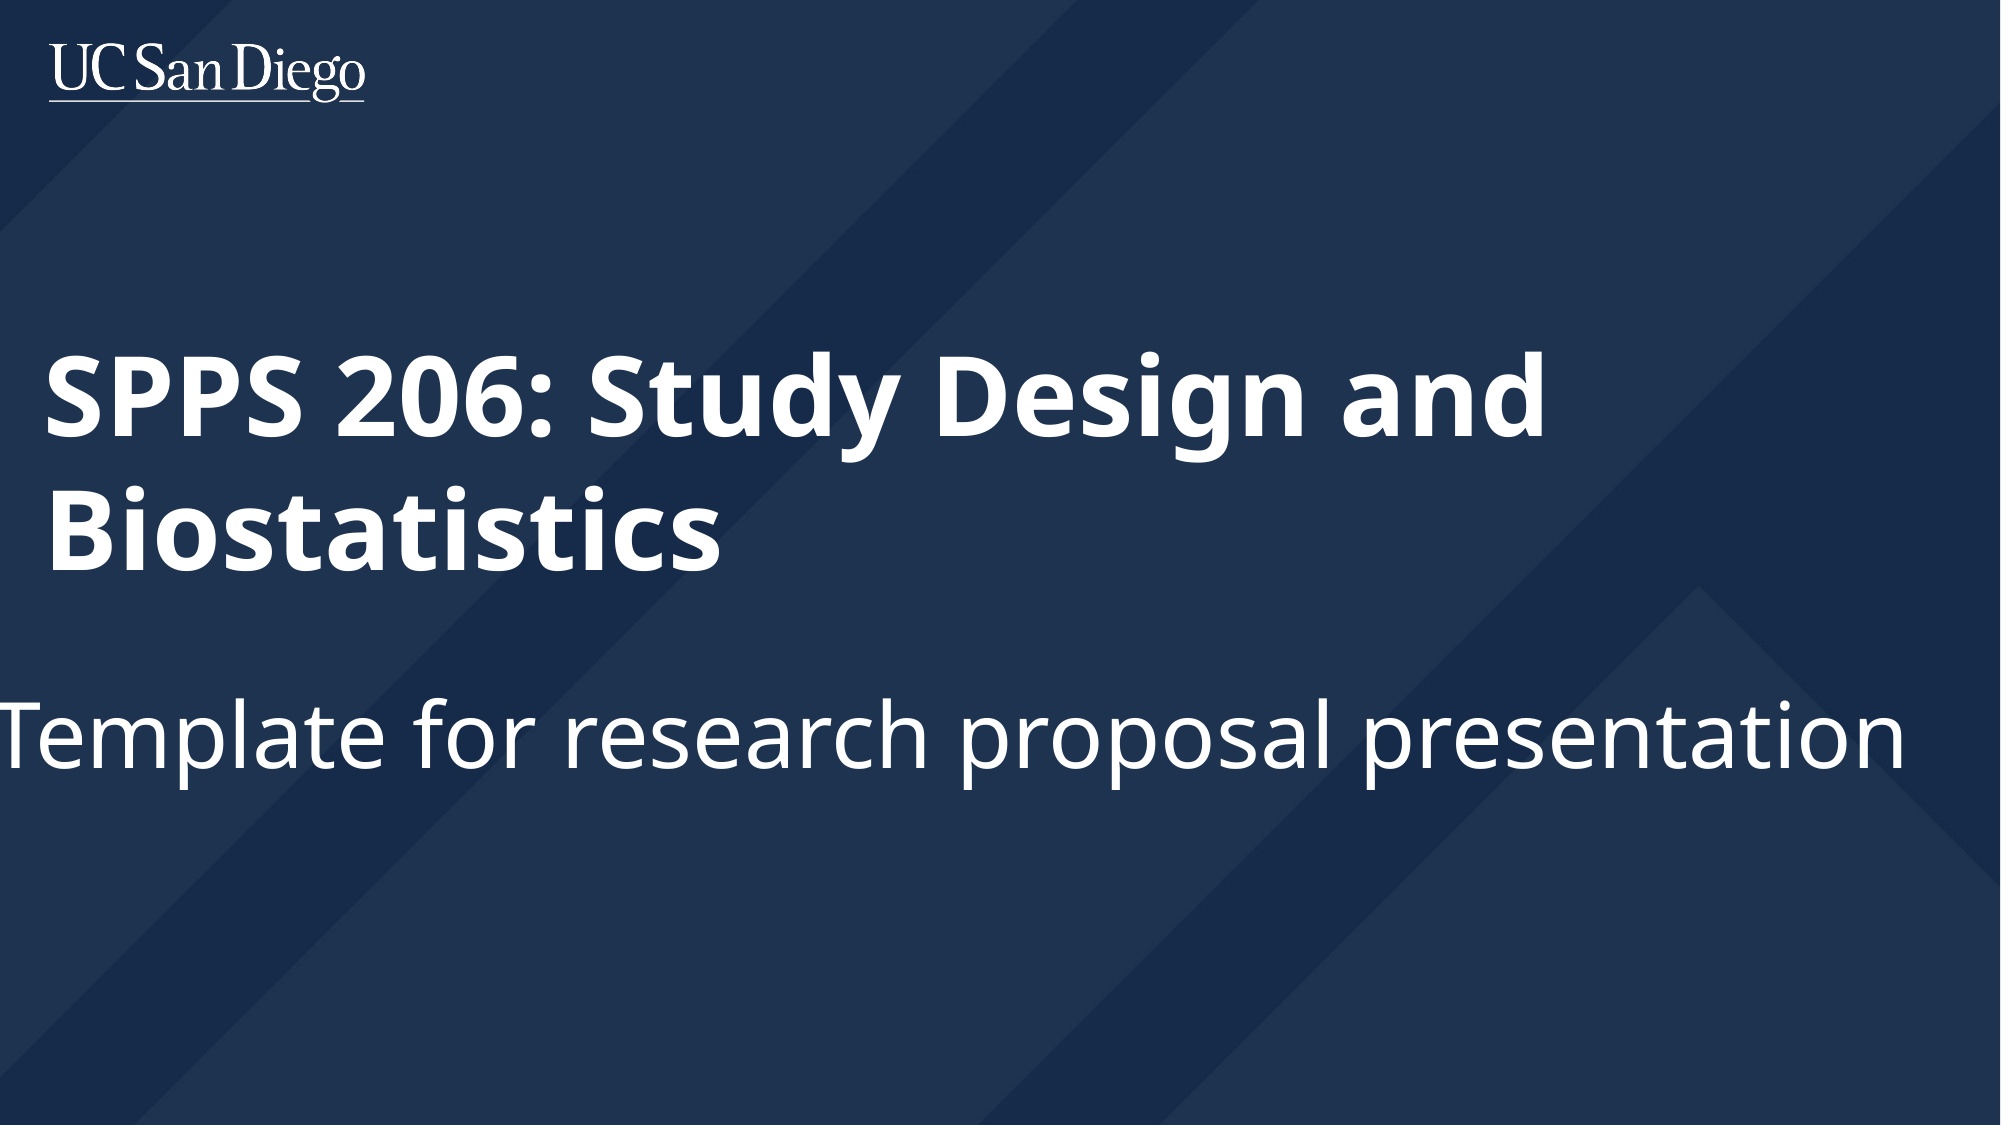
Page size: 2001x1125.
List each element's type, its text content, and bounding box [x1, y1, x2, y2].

text_box SPPS 206: Study Design and Biostatistics [29, 318, 1853, 600]
text_box Template for research proposal presentation [0, 669, 1926, 795]
picture [0, 0, 2001, 1125]
